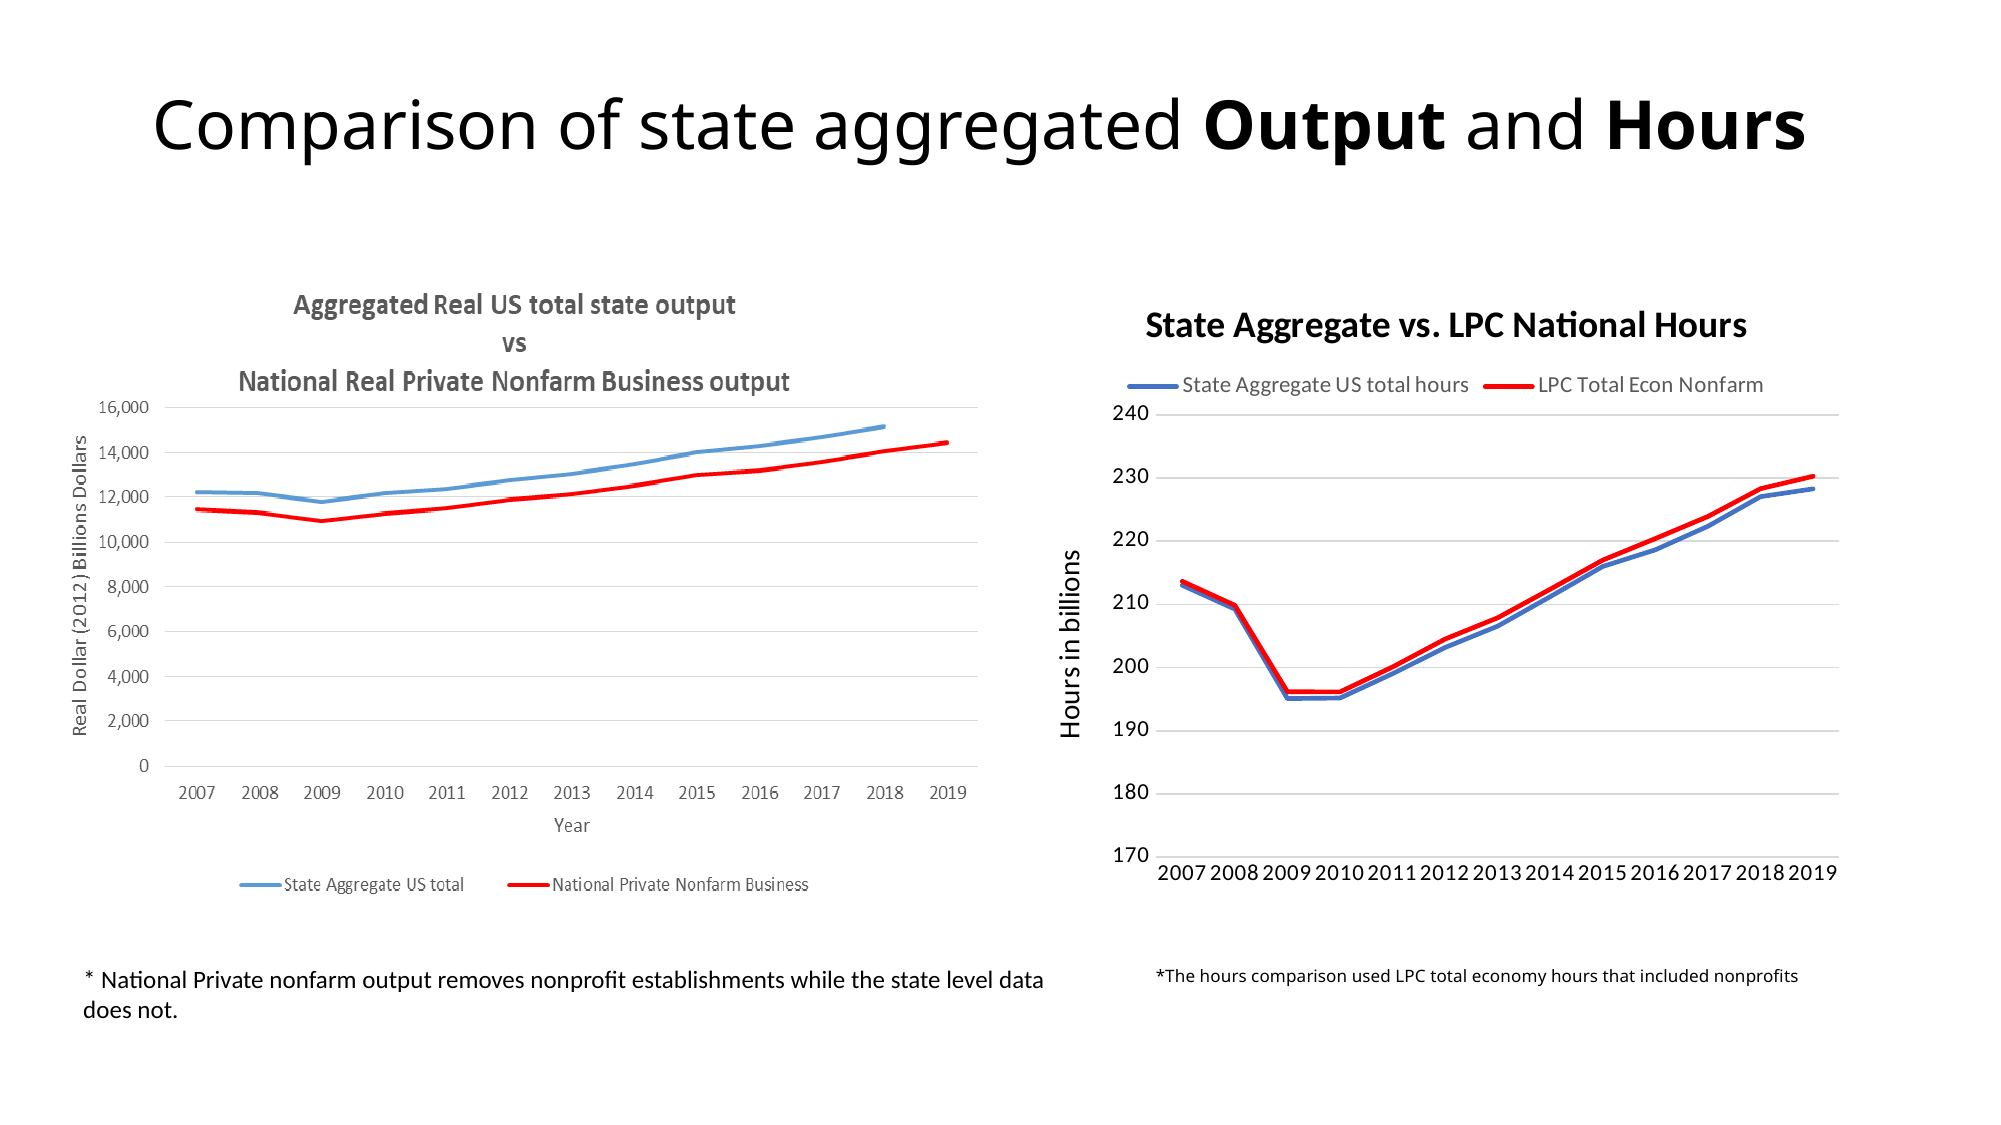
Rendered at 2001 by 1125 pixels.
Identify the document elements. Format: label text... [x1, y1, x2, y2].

text_box * National Private nonfarm output removes nonprofit establishments while the state level data does not. [68, 956, 1071, 1031]
chart [1031, 277, 1863, 918]
text_box *The hours comparison used LPC total economy hours that included nonprofits [1139, 956, 1816, 995]
picture [41, 247, 1000, 918]
title Comparison of state aggregated Output and Hours [137, 59, 1863, 278]
